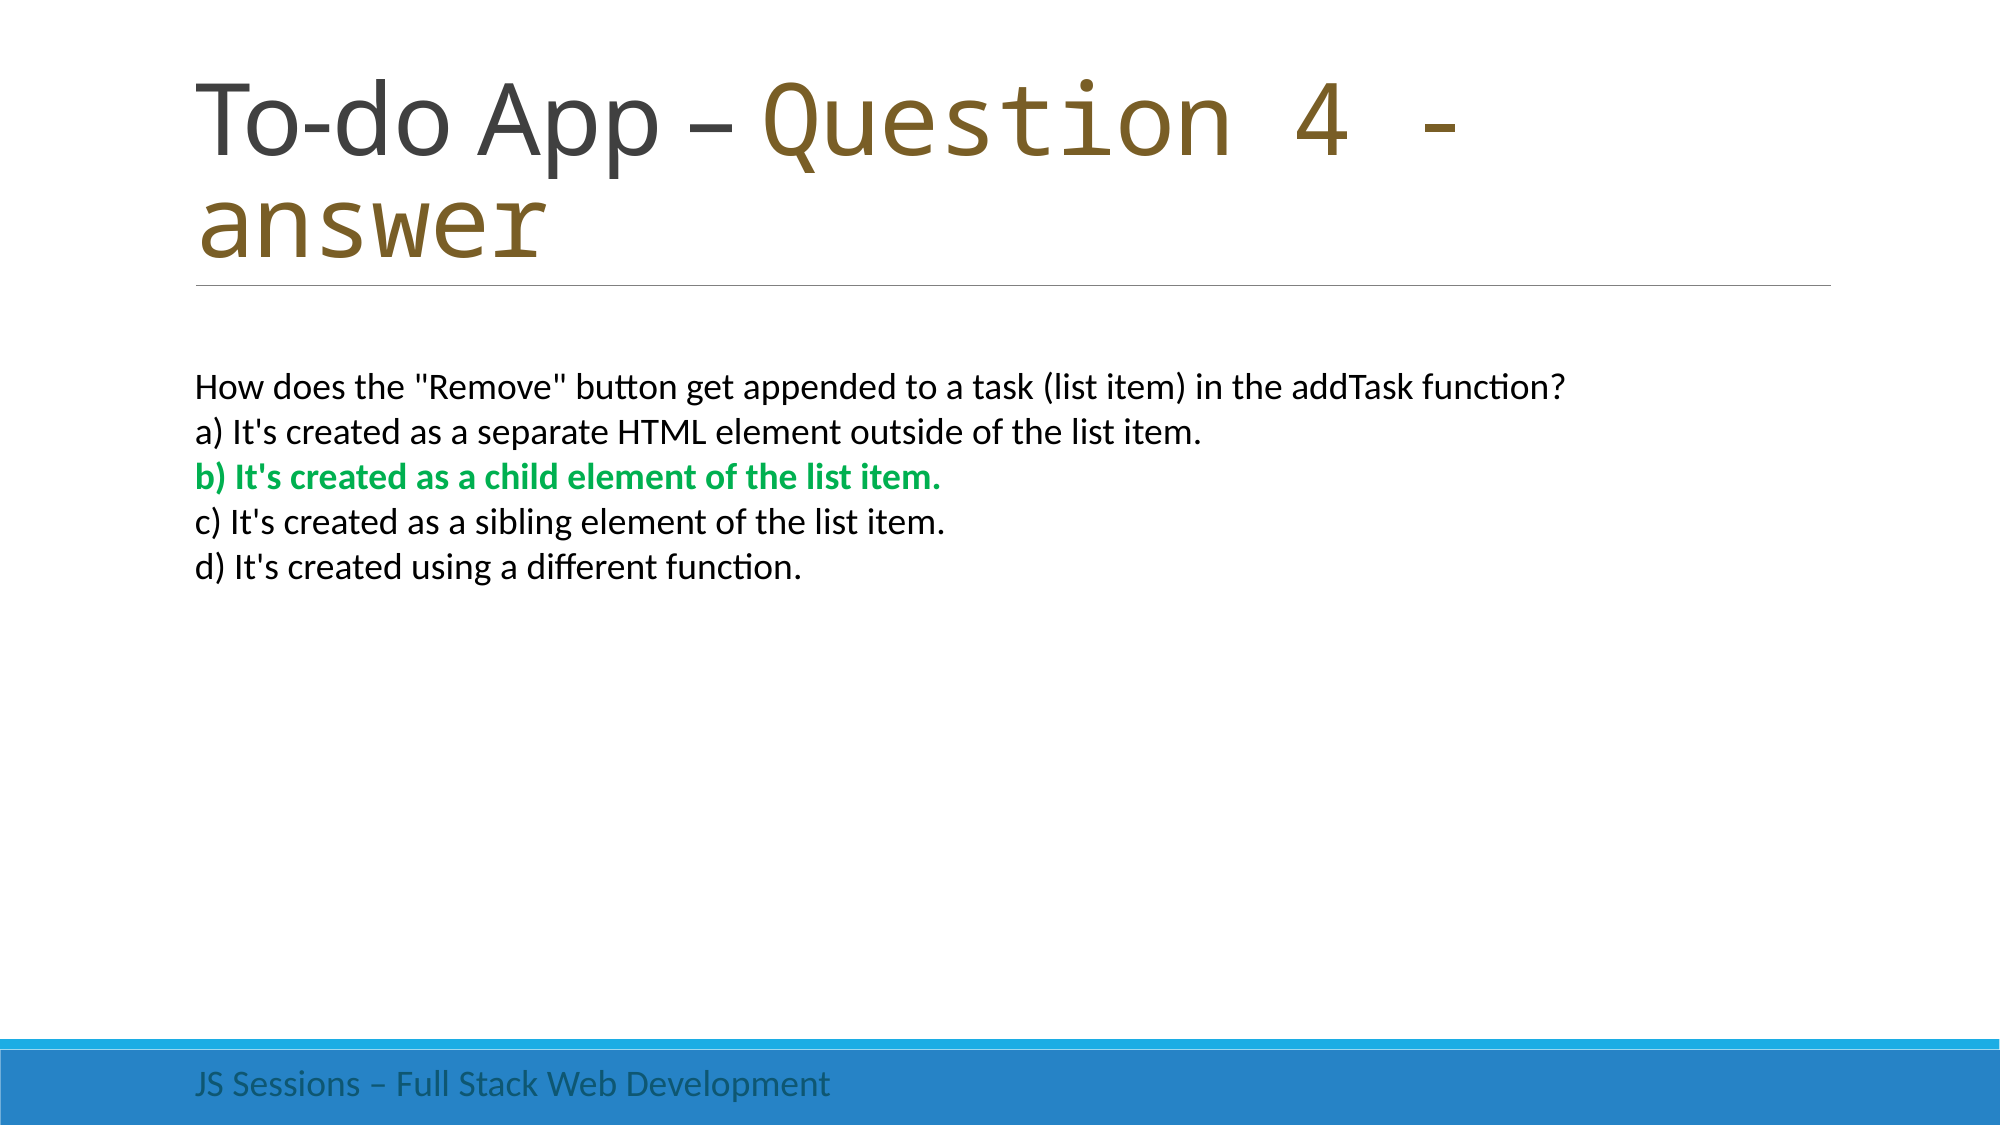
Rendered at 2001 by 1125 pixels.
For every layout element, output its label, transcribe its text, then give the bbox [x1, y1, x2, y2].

title To-do App – Question 4 - answer [180, 47, 1830, 285]
text_box JS Sessions – Full Stack Web Development [180, 1051, 1348, 1112]
text_box How does the "Remove" button get appended to a task (list item) in the addTask function? a) It's created as a separate HTML element outside of the list item. b) It's created as a child element of the list item. c) It's created as a sibling element of the list item. d) It's created using a different function. [179, 354, 1830, 595]
